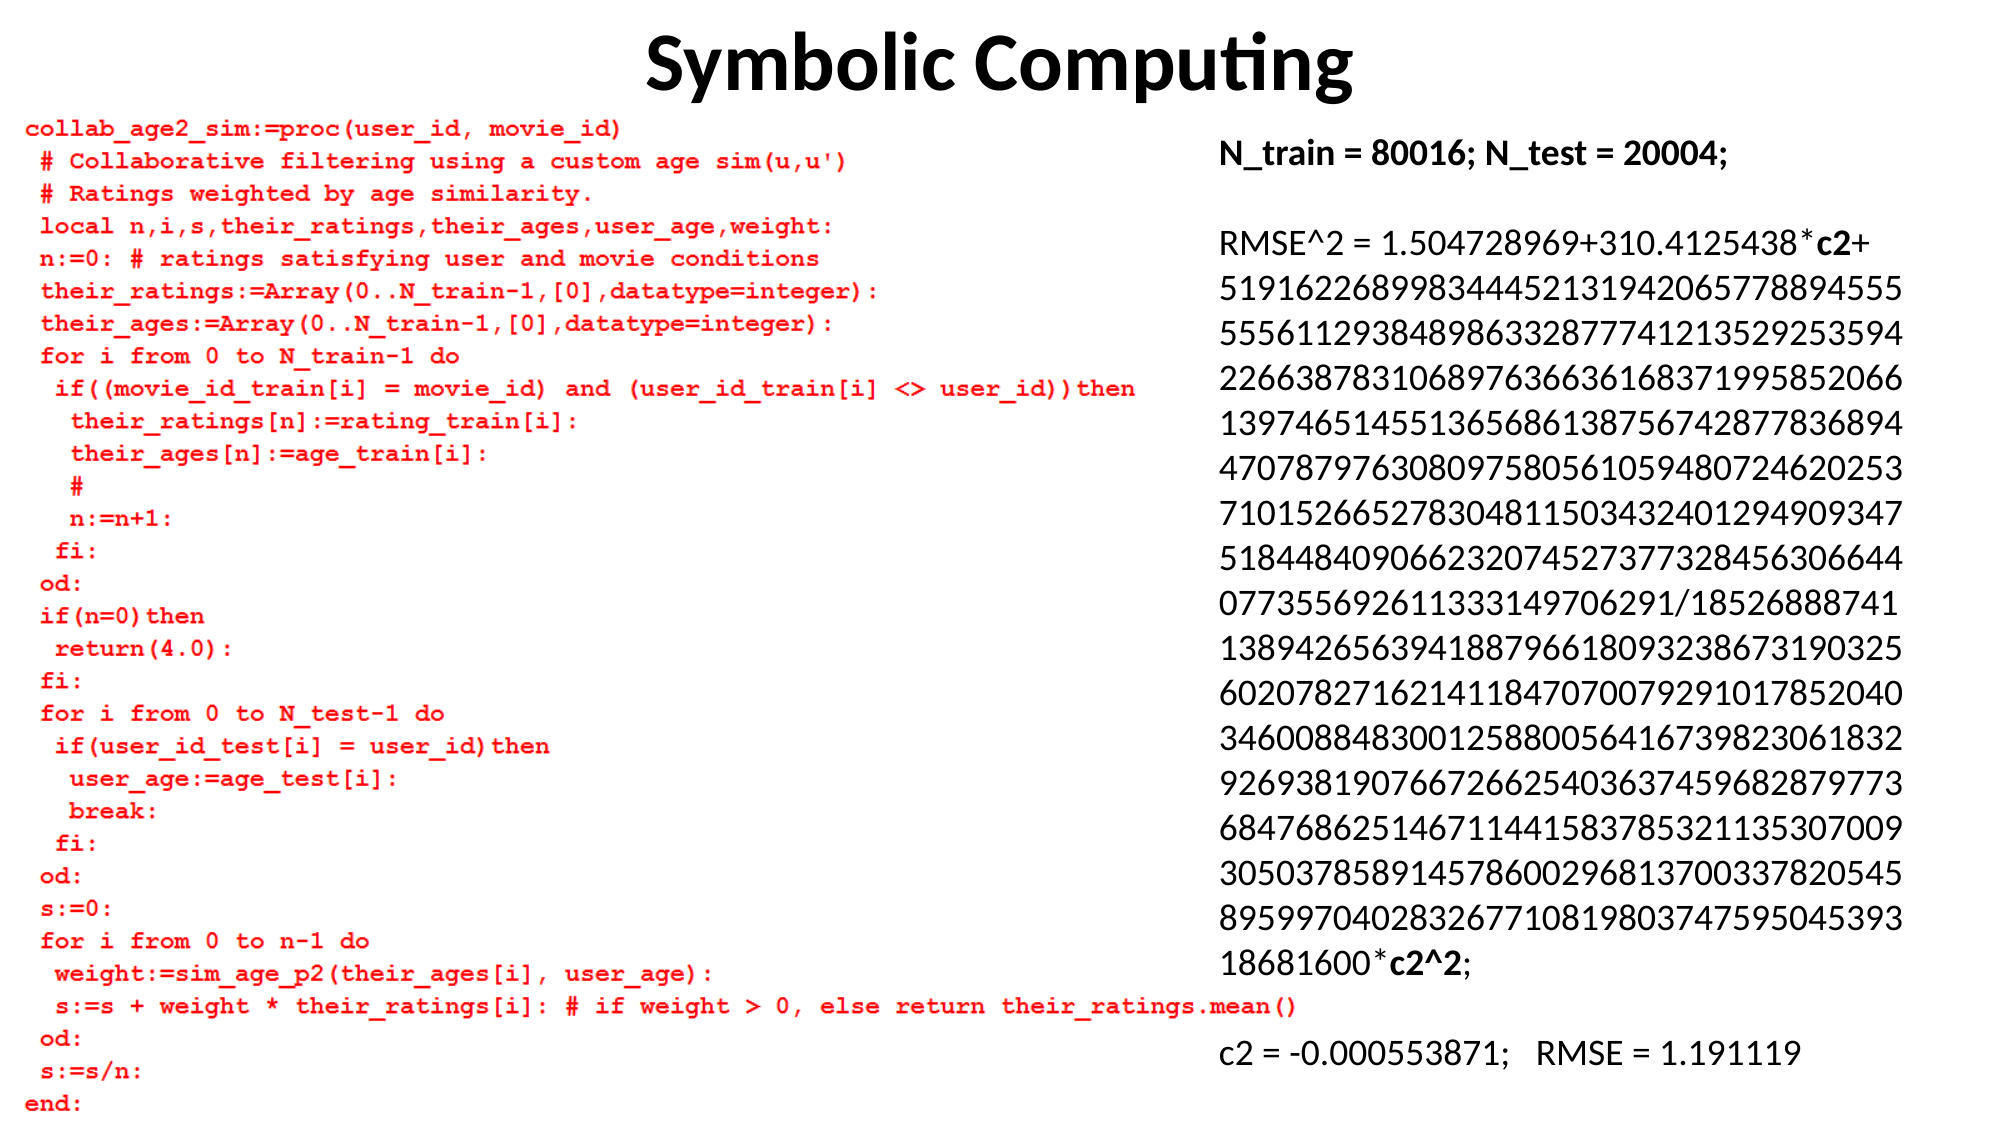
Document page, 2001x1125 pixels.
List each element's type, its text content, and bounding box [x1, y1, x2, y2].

text_box N_train = 80016; N_test = 20004; RMSE^2 = 1.504728969+310.4125438*c2+ 519162268998344452131942065778894555555611293848986332877741213529253594226638783106897636636168371995852066139746514551365686138756742877836894470787976308097580561059480724620253710152665278304811503432401294909347518448409066232074527377328456306644077355692611333149706291/1852688874113894265639418879661809323867319032560207827162141184707007929101785204034600884830012588005641673982306183292693819076672662540363745968287977368476862514671144158378532113530700930503785891457860029681370033782054589599704028326771081980374759504539318681600*c2^2; c2 = -0.000553871; RMSE = 1.191119 [1297, 120, 1932, 1081]
picture [11, 116, 1297, 1117]
text_box Symbolic Computing [248, 0, 1751, 115]
